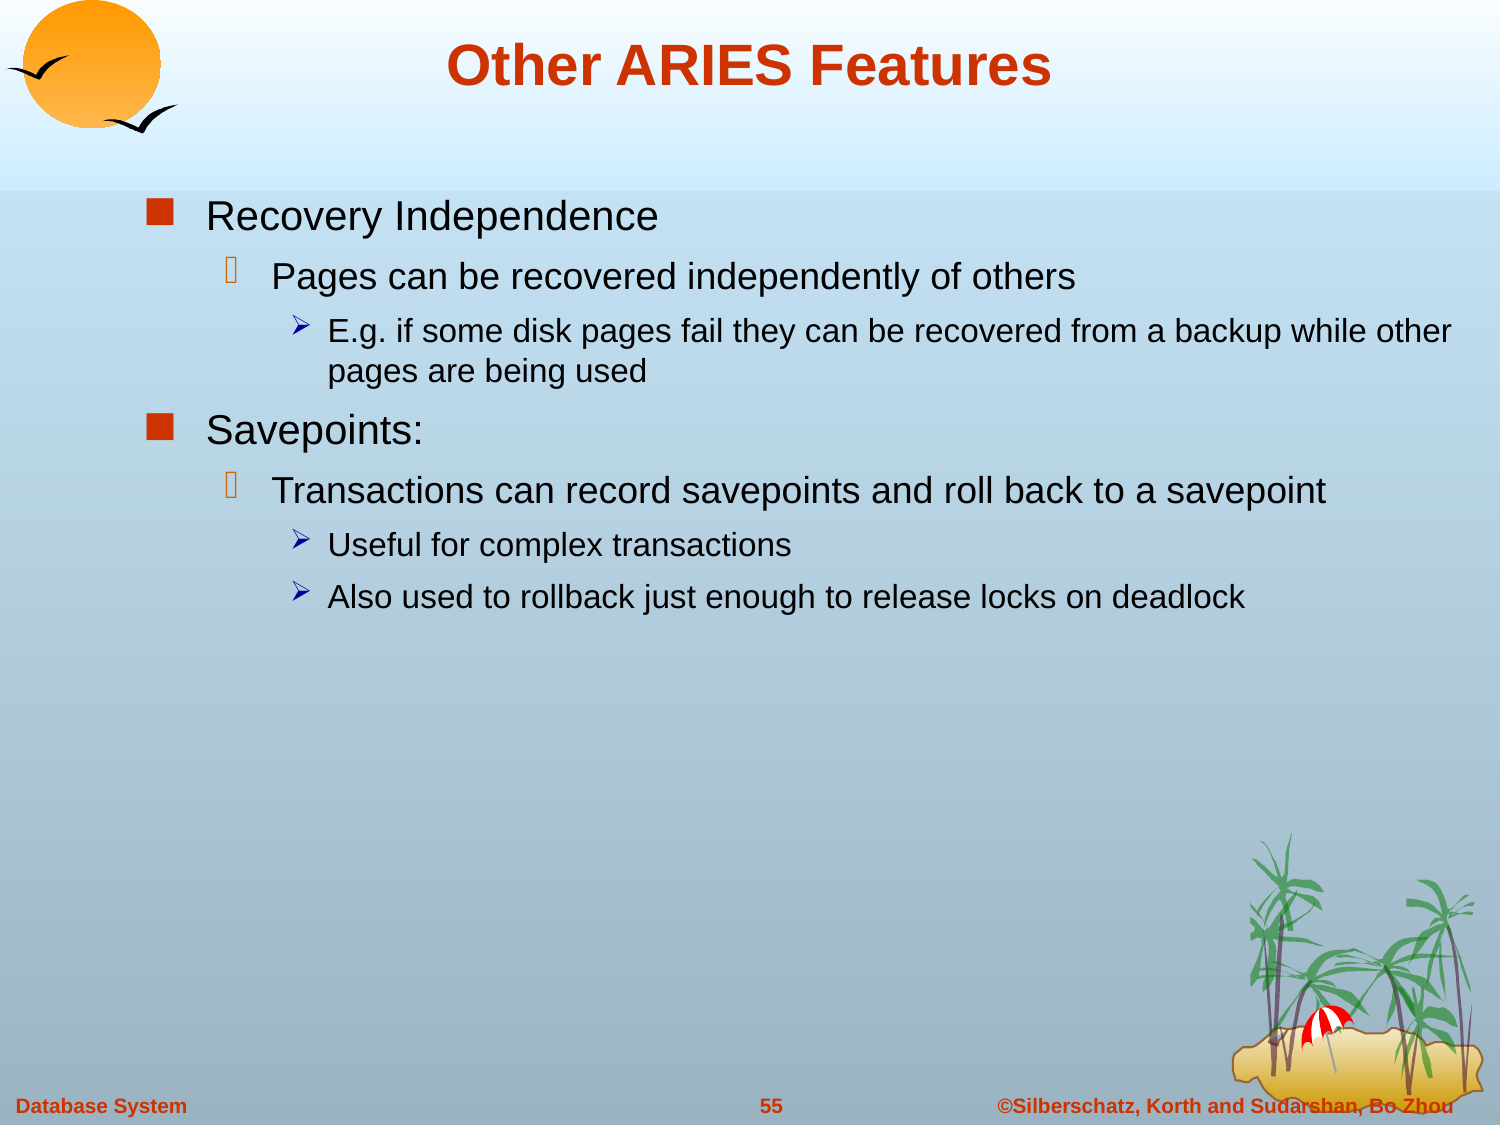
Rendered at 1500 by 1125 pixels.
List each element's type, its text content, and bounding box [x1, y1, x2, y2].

list Recovery Independence Pages can be recovered independently of others E.g. if some disk pages fail they can be recovered from a backup while other pages are being used Savepoints: Transactions can record savepoints and roll back to a savepoint Useful for complex transactions Also used to rollback just enough to release locks on deadlock [134, 181, 1500, 1077]
title Other ARIES Features [87, 4, 1413, 105]
